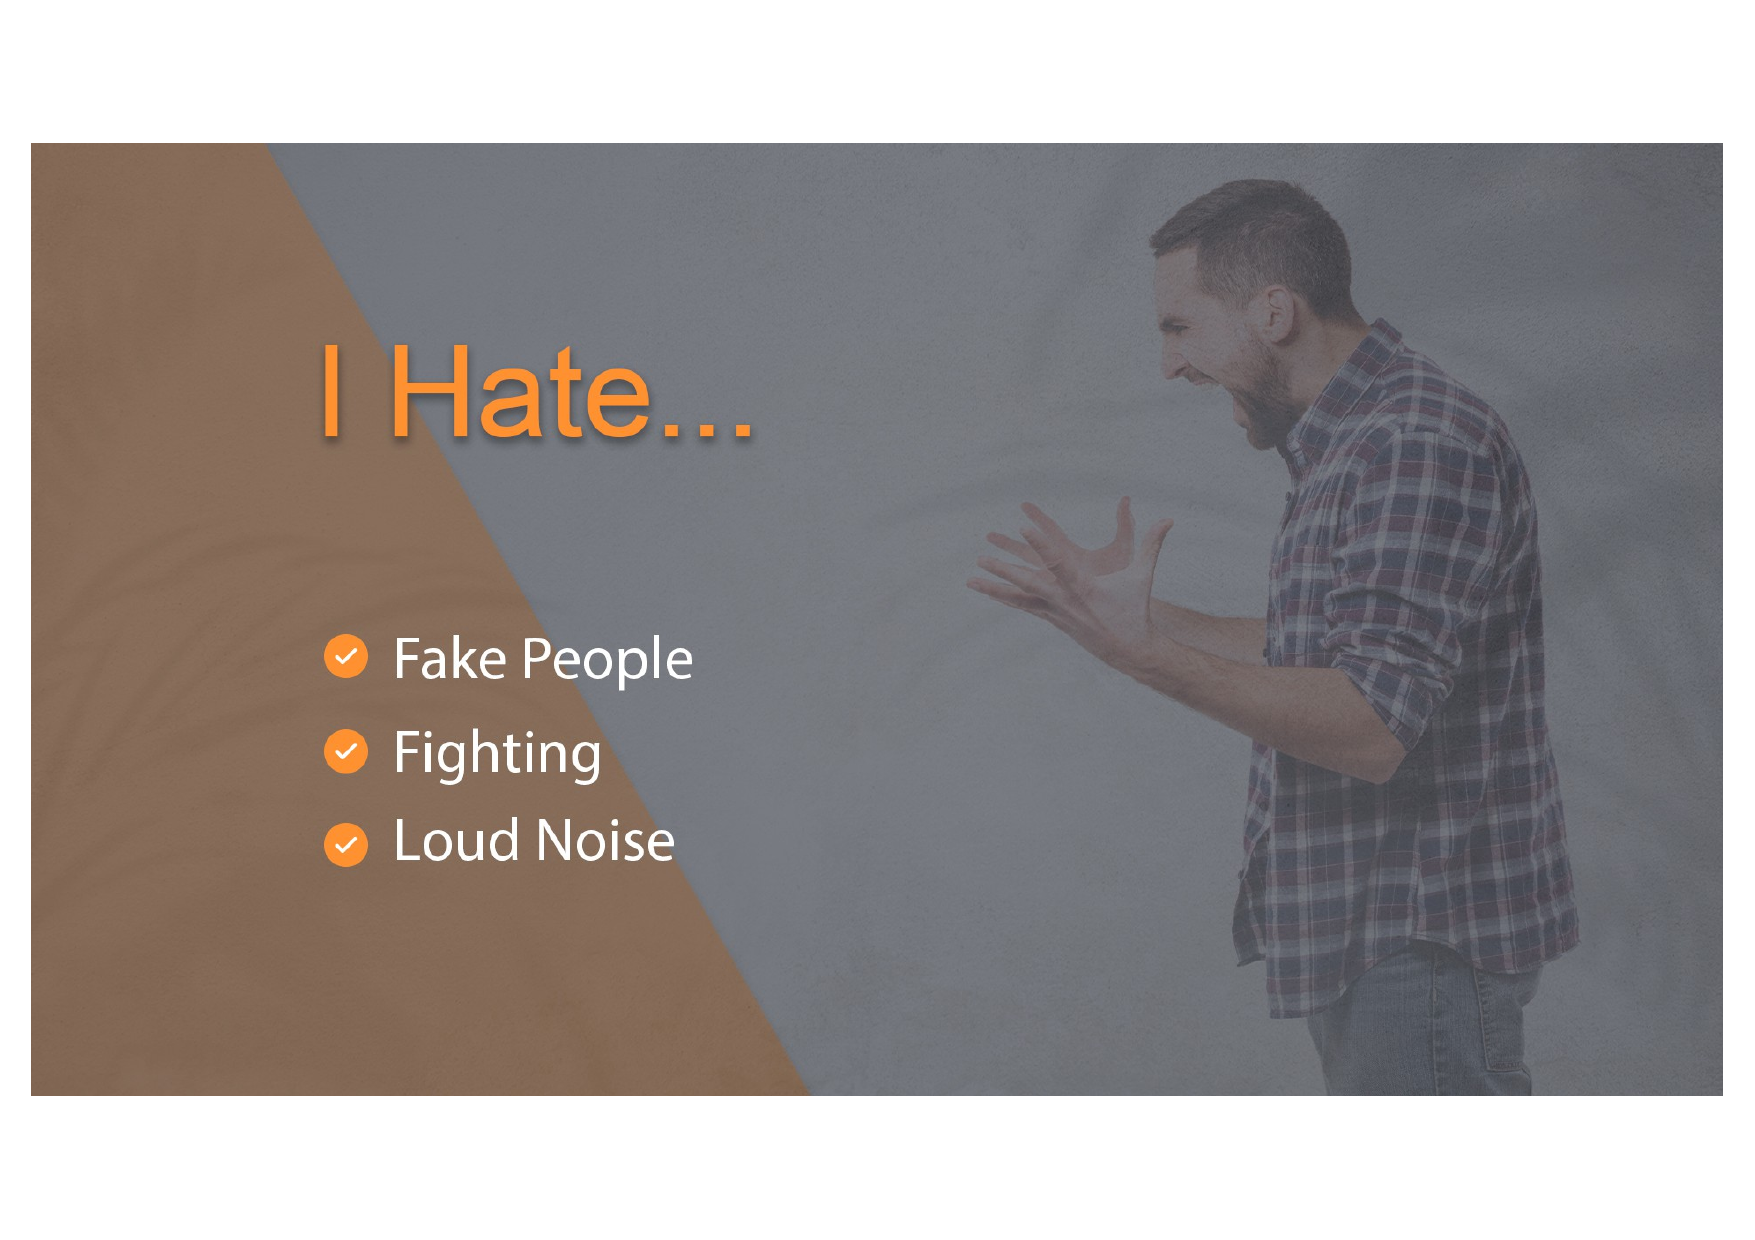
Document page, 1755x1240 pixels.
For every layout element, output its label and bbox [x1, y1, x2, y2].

picture [30, 143, 1724, 1096]
